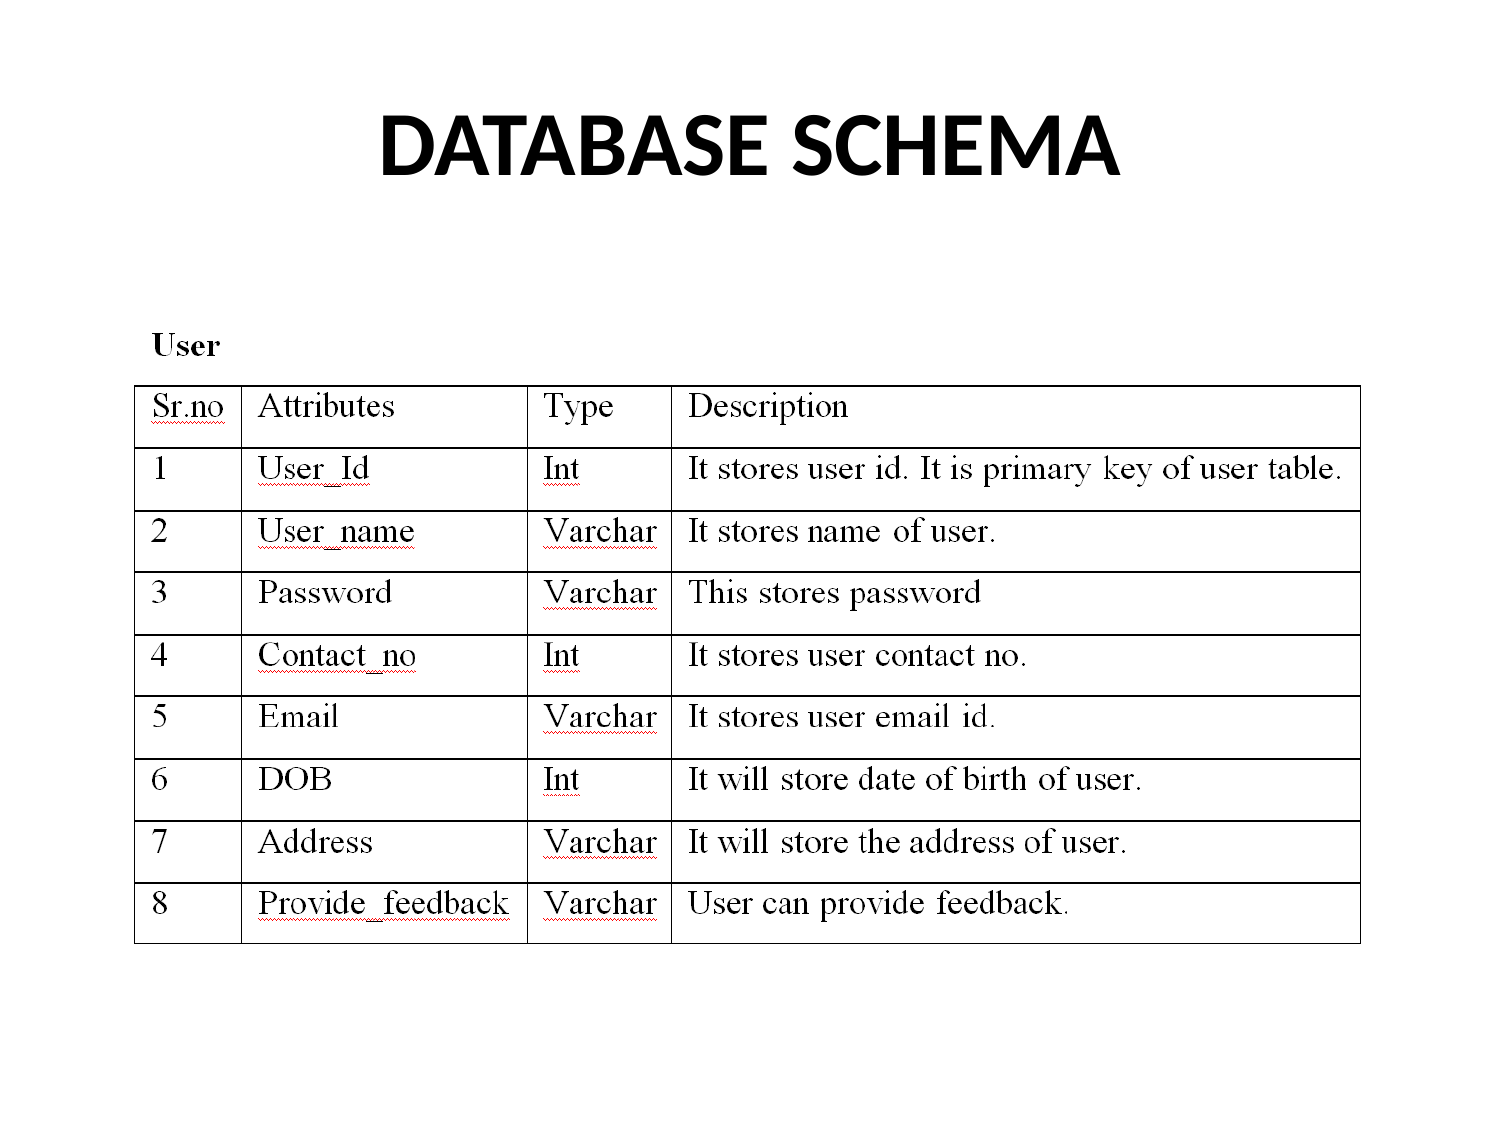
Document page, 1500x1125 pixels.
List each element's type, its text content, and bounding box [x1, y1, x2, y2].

title DATABASE SCHEMA [75, 45, 1425, 233]
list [112, 324, 1373, 964]
